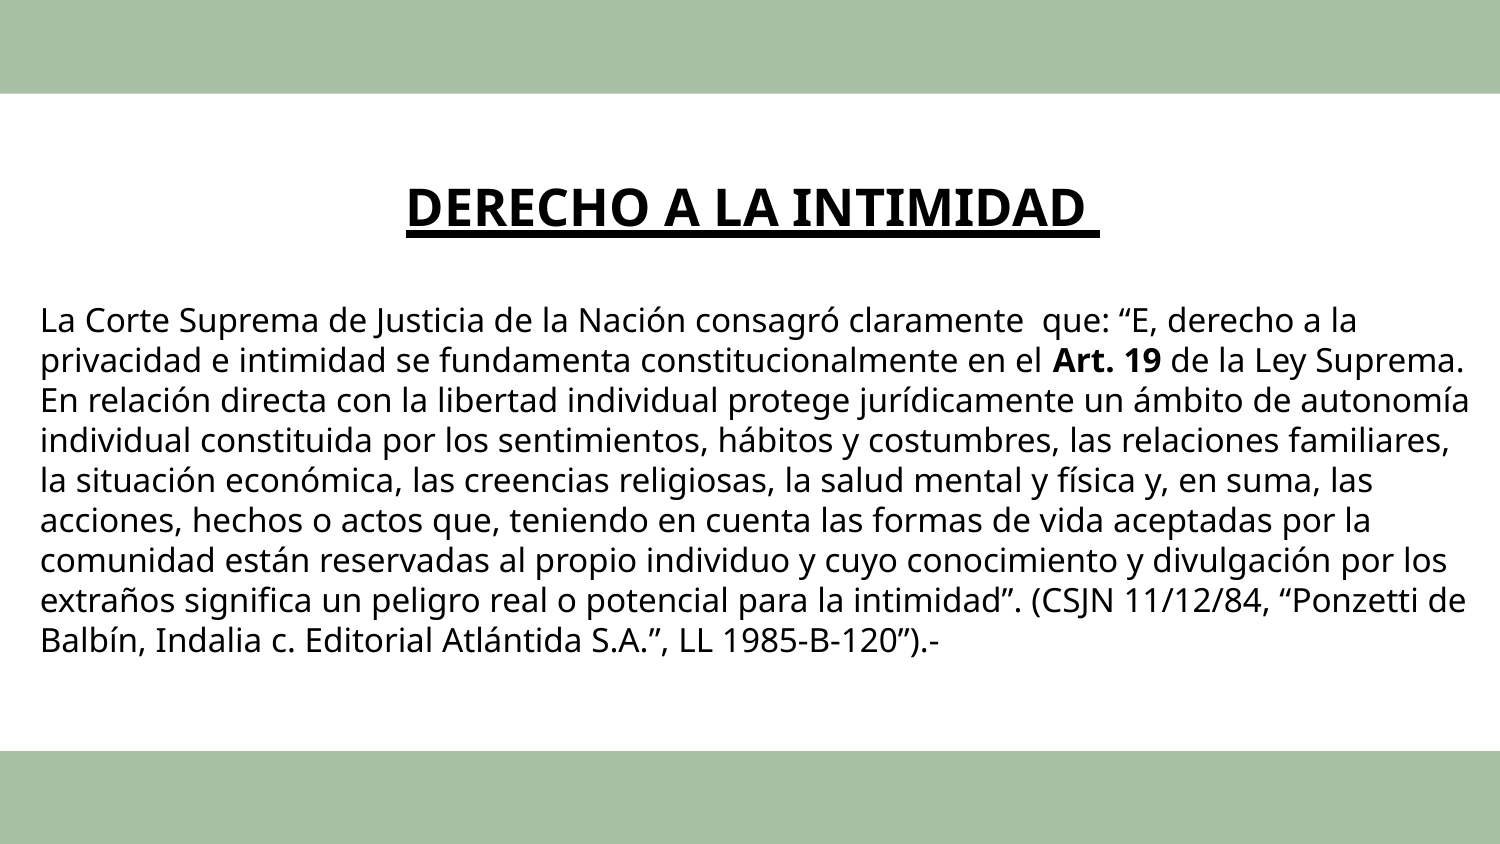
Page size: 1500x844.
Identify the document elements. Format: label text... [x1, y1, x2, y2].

subtitle La Corte Suprema de Justicia de la Nación consagró claramente que: “E, derecho a la privacidad e intimidad se fundamenta constitucionalmente en el Art. 19 de la Ley Suprema. En relación directa con la libertad individual protege jurídicamente un ámbito de autonomía individual constituida por los sentimientos, hábitos y costumbres, las relaciones familiares, la situación económica, las creencias religiosas, la salud mental y física y, en suma, las acciones, hechos o actos que, teniendo en cuenta las formas de vida aceptadas por la comunidad están reservadas al propio individuo y cuyo conocimiento y divulgación por los extraños significa un peligro real o potencial para la intimidad”. (CSJN 11/12/84, “Ponzetti de Balbín, Indalia c. Editorial Atlántida S.A.”, LL 1985-B-120”).- [24, 284, 1500, 485]
title Derecho A LA INTIMIDAD [112, 159, 1394, 265]
